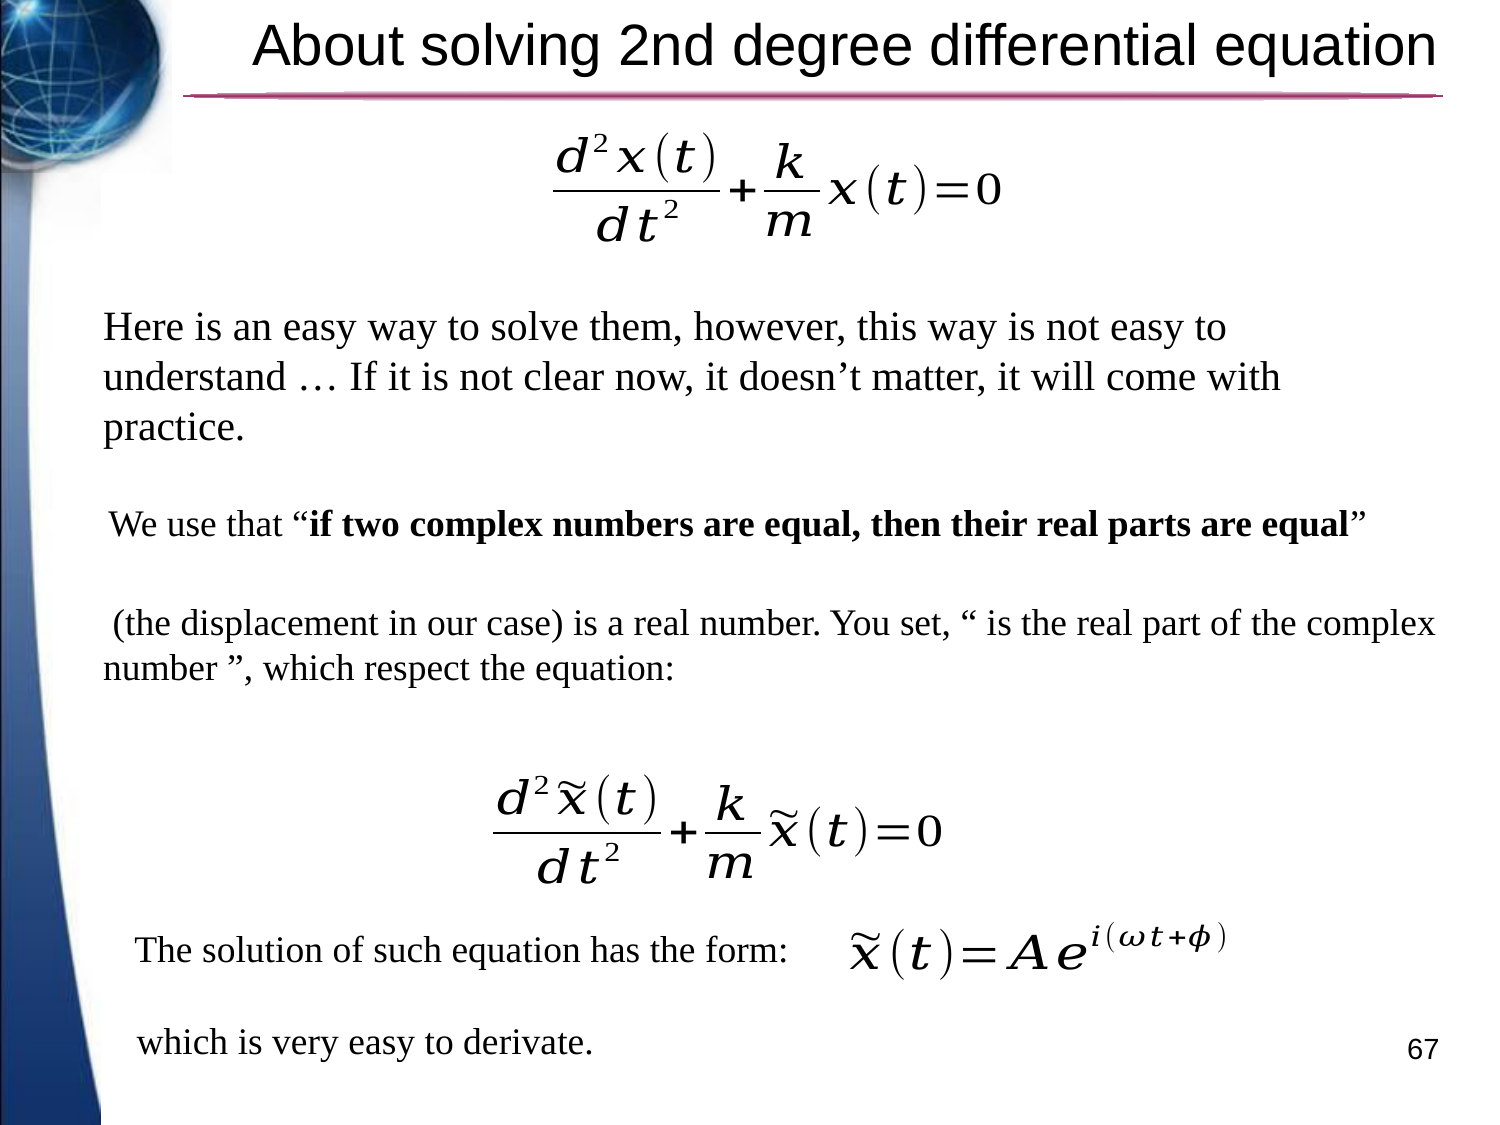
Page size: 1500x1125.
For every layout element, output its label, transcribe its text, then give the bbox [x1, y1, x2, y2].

text_box Here is an easy way to solve them, however, this way is not easy to understand … If it is not clear now, it doesn’t matter, it will come with practice. [88, 291, 1400, 457]
title About solving 2nd degree differential equation [171, 0, 1500, 188]
text_box We use that “if two complex numbers are equal, then their real parts are equal” [93, 491, 1382, 552]
text_box The solution of such equation has the form: [119, 917, 1014, 977]
text_box which is very easy to derivate. [121, 1009, 610, 1070]
slide_number 67 [1104, 1022, 1455, 1092]
picture [0, 0, 171, 1125]
